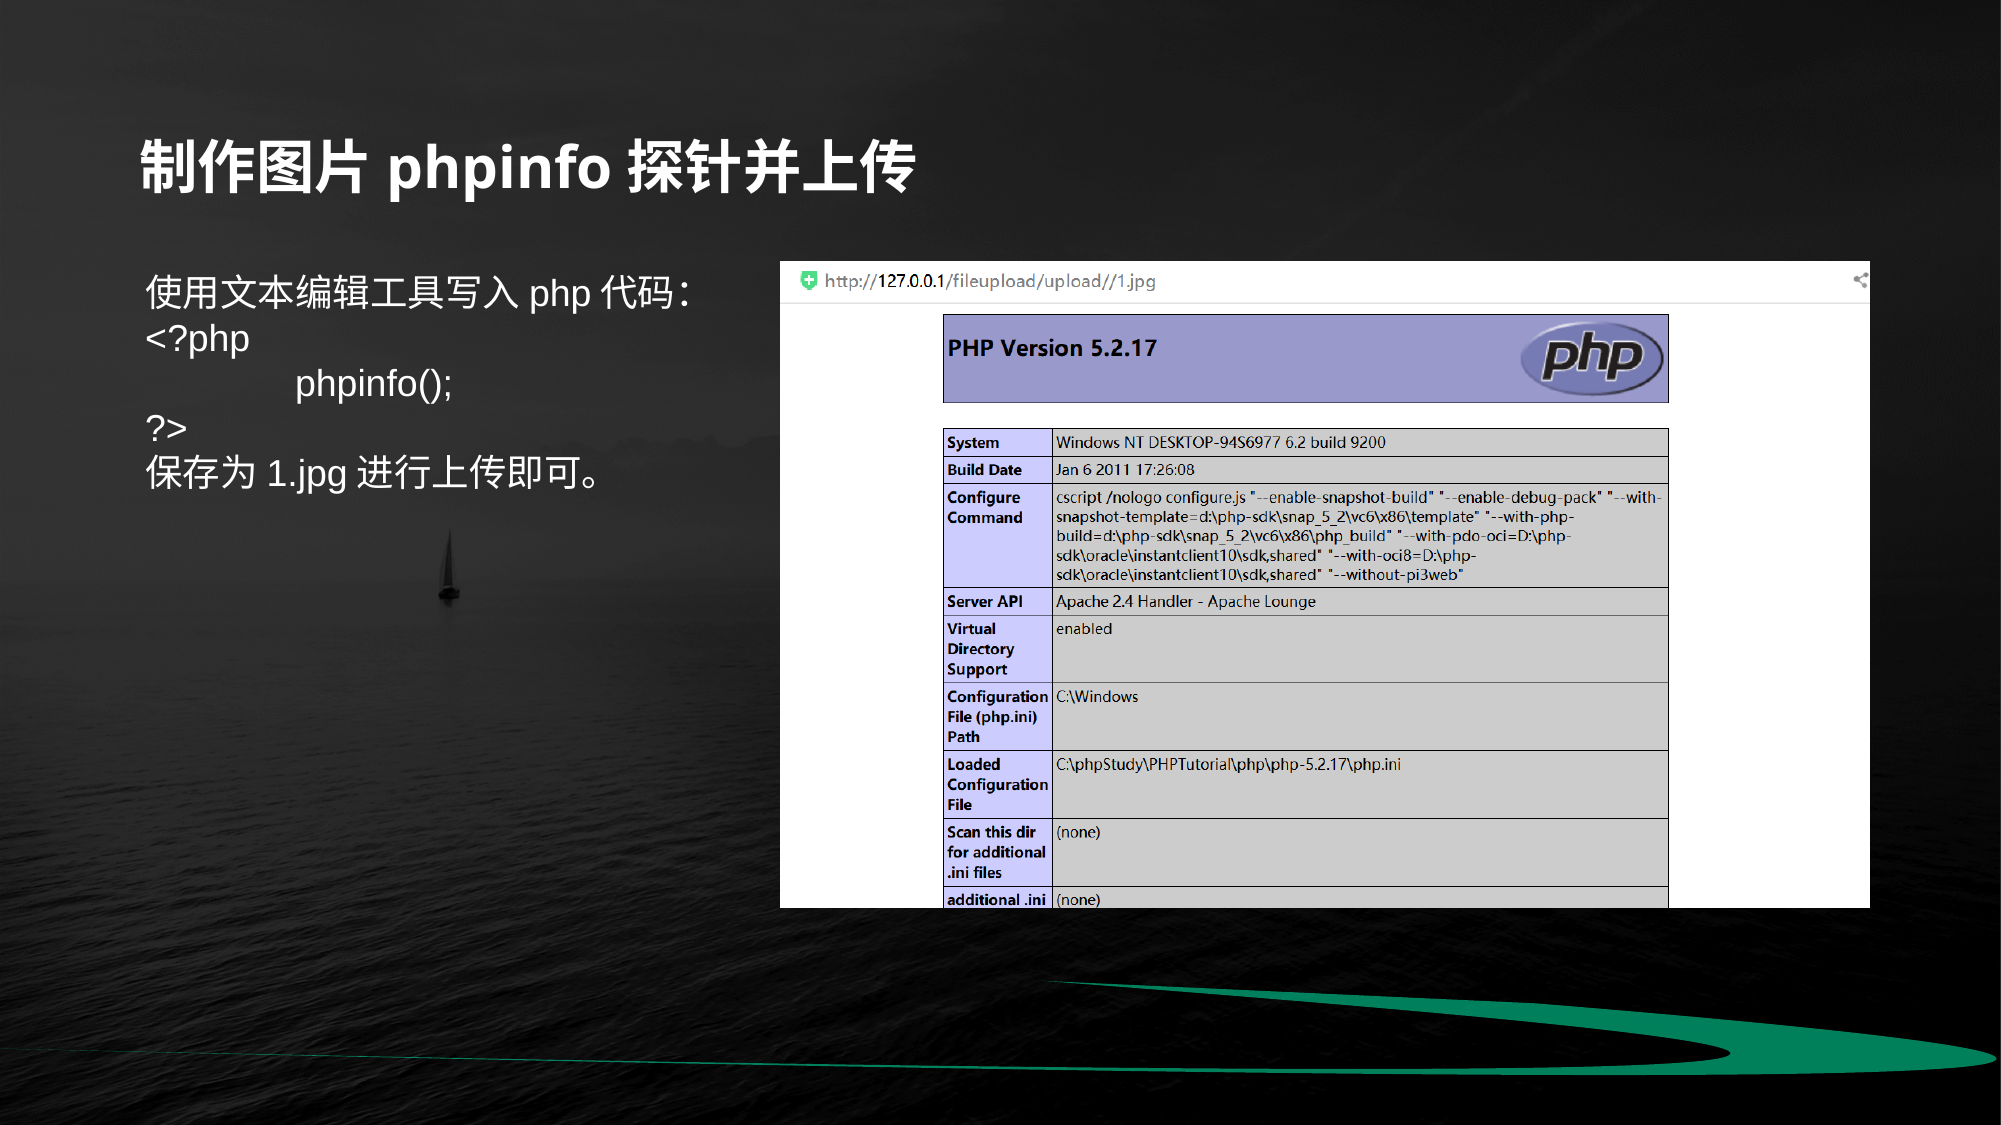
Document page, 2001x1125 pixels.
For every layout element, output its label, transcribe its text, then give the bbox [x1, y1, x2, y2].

text_box 使用文本编辑工具写入php代码： <?php phpinfo(); ?> 保存为1.jpg进行上传即可。 [130, 261, 780, 502]
picture [0, 0, 2001, 1125]
text_box 制作图片phpinfo探针并上传 [124, 122, 1864, 208]
text_box [0, 979, 1998, 1077]
